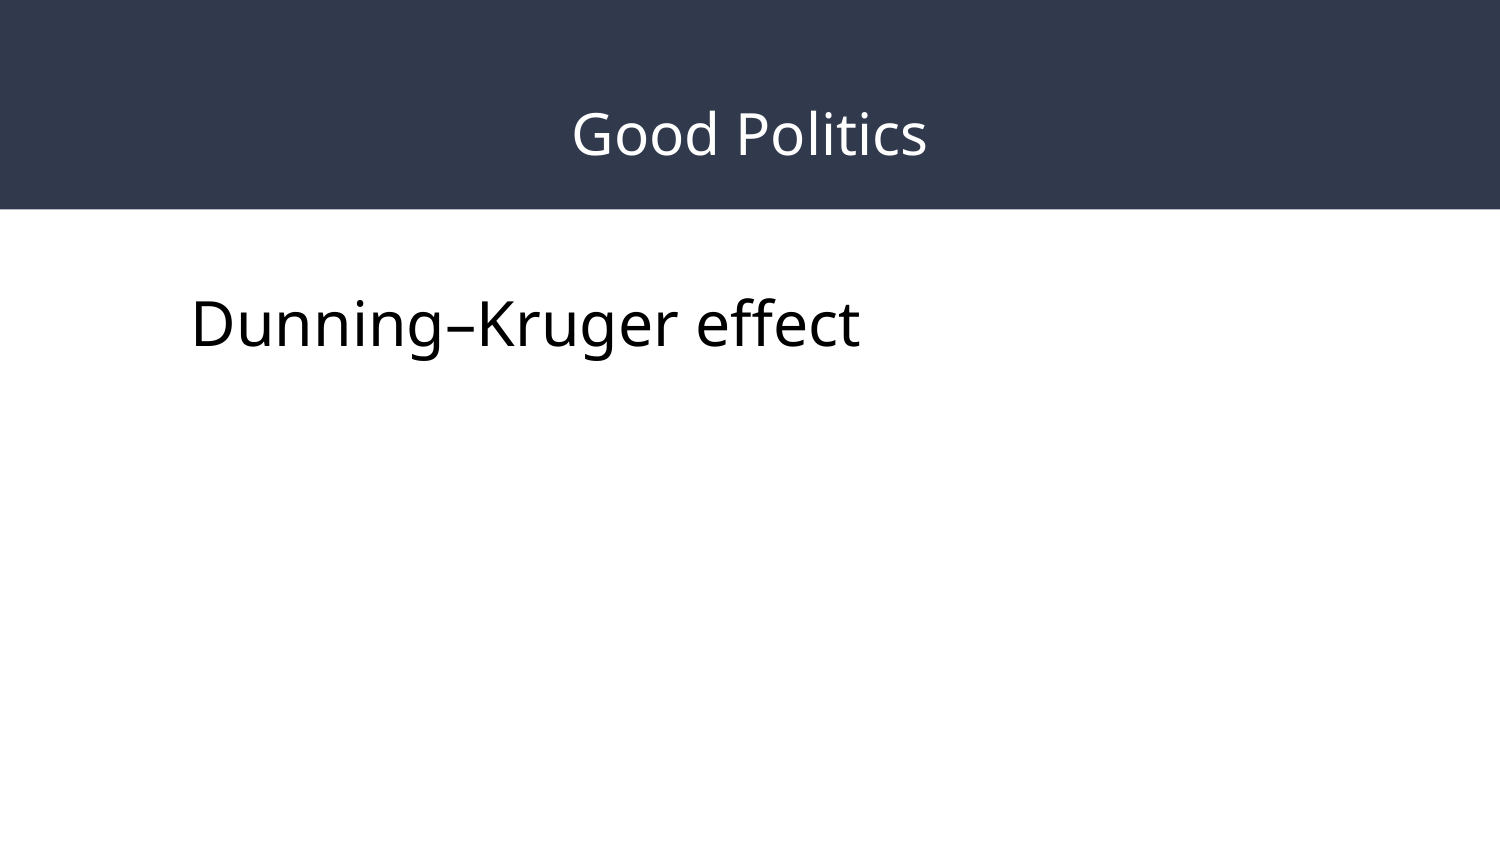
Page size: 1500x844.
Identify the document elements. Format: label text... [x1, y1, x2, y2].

title Good Politics [51, 82, 1449, 185]
text_box Dunning–Kruger effect [25, 263, 1475, 794]
